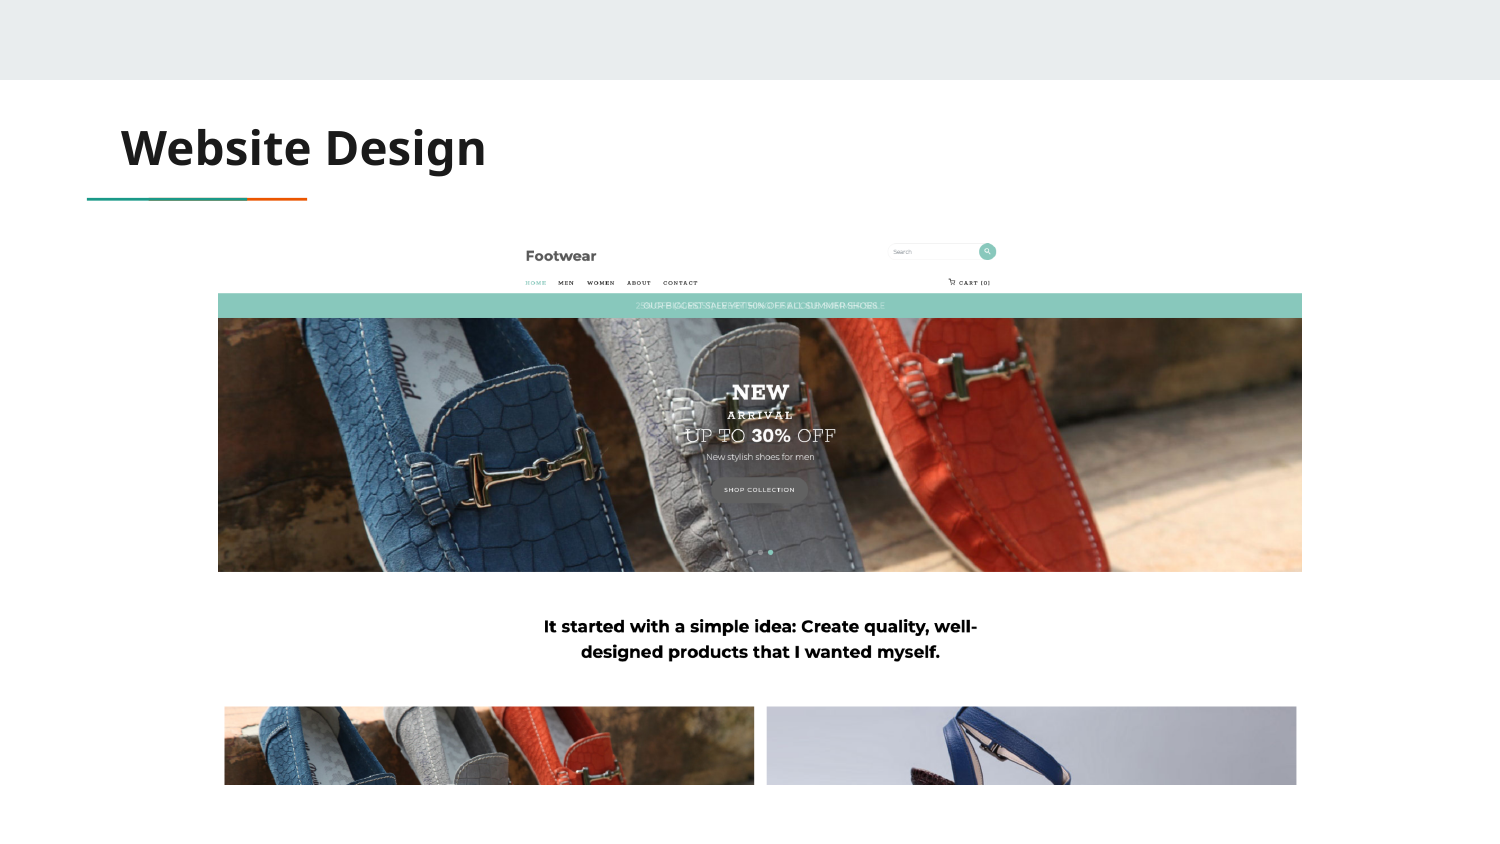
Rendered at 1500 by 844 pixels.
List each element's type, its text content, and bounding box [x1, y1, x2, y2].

title Website Design [106, 102, 1368, 191]
picture [218, 226, 1302, 785]
